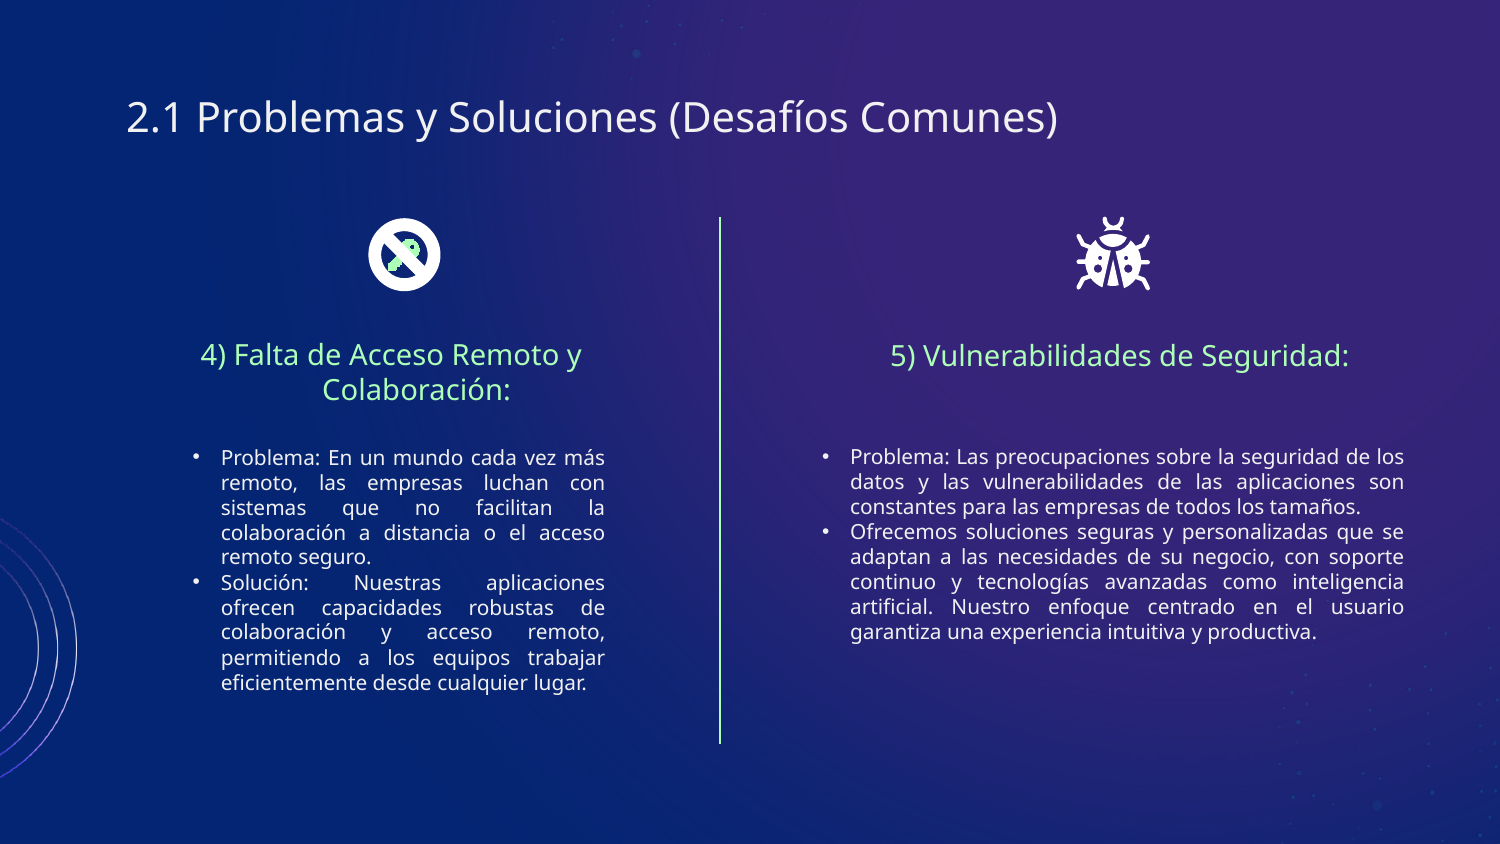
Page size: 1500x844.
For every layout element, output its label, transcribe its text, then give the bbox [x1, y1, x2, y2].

picture [0, 0, 1500, 844]
title 2.1 Problemas y Soluciones (Desafíos Comunes) [111, 75, 1500, 170]
subtitle 4) Falta de Acceso Remoto y Colaboración: [78, 327, 680, 422]
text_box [1076, 216, 1151, 291]
subtitle 5) Vulnerabilidades de Seguridad: [783, 327, 1432, 438]
subtitle Problema: Las preocupaciones sobre la seguridad de los datos y las vulnerabilidades de las aplicaciones son constantes para las empresas de todos los tamaños. Ofrecemos soluciones seguras y personalizadas que se adaptan a las necesidades de su negocio, con soporte continuo y tecnologías avanzadas como inteligencia artificial. Nuestro enfoque centrado en el usuario garantiza una experiencia intuitiva y productiva. [807, 438, 1420, 682]
subtitle Problema: En un mundo cada vez más remoto, las empresas luchan con sistemas que no facilitan la colaboración a distancia o el acceso remoto seguro. Solución: Nuestras aplicaciones ofrecen capacidades robustas de colaboración y acceso remoto, permitiendo a los equipos trabajar eficientemente desde cualquier lugar. [177, 429, 621, 714]
text_box [368, 218, 441, 292]
text_box [402, 239, 420, 257]
text_box [388, 256, 402, 271]
